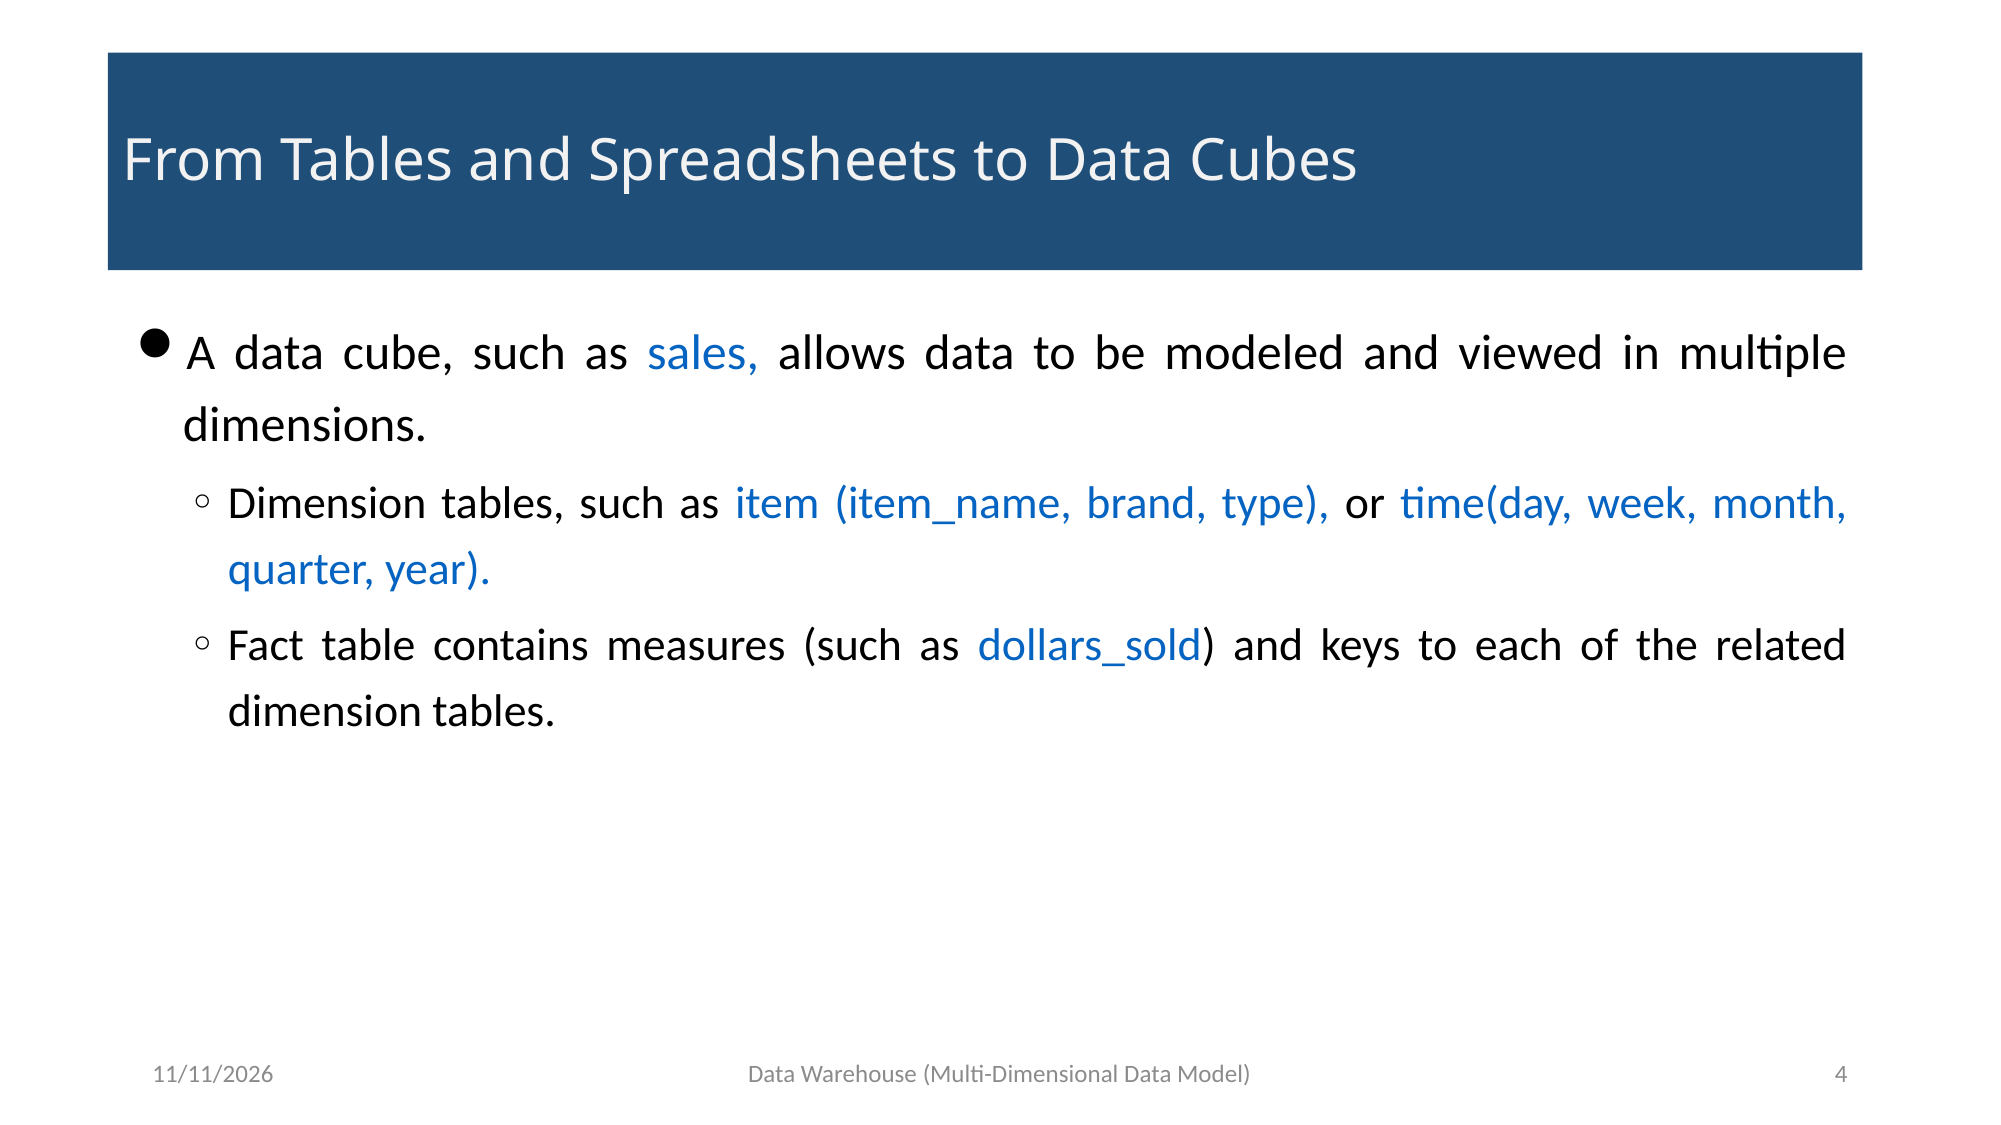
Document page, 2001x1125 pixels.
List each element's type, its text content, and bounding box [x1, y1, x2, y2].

list A data cube, such as sales, allows data to be modeled and viewed in multiple dimensions. Dimension tables, such as item (item_name, brand, type), or time(day, week, month, quarter, year). Fact table contains measures (such as dollars_sold) and keys to each of the related dimension tables. [107, 299, 1863, 1014]
slide_number 4 [1412, 1042, 1863, 1103]
title From Tables and Spreadsheets to Data Cubes [107, 52, 1863, 271]
footer Data Warehouse (Multi-Dimensional Data Model) [662, 1042, 1338, 1103]
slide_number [137, 1042, 588, 1103]
